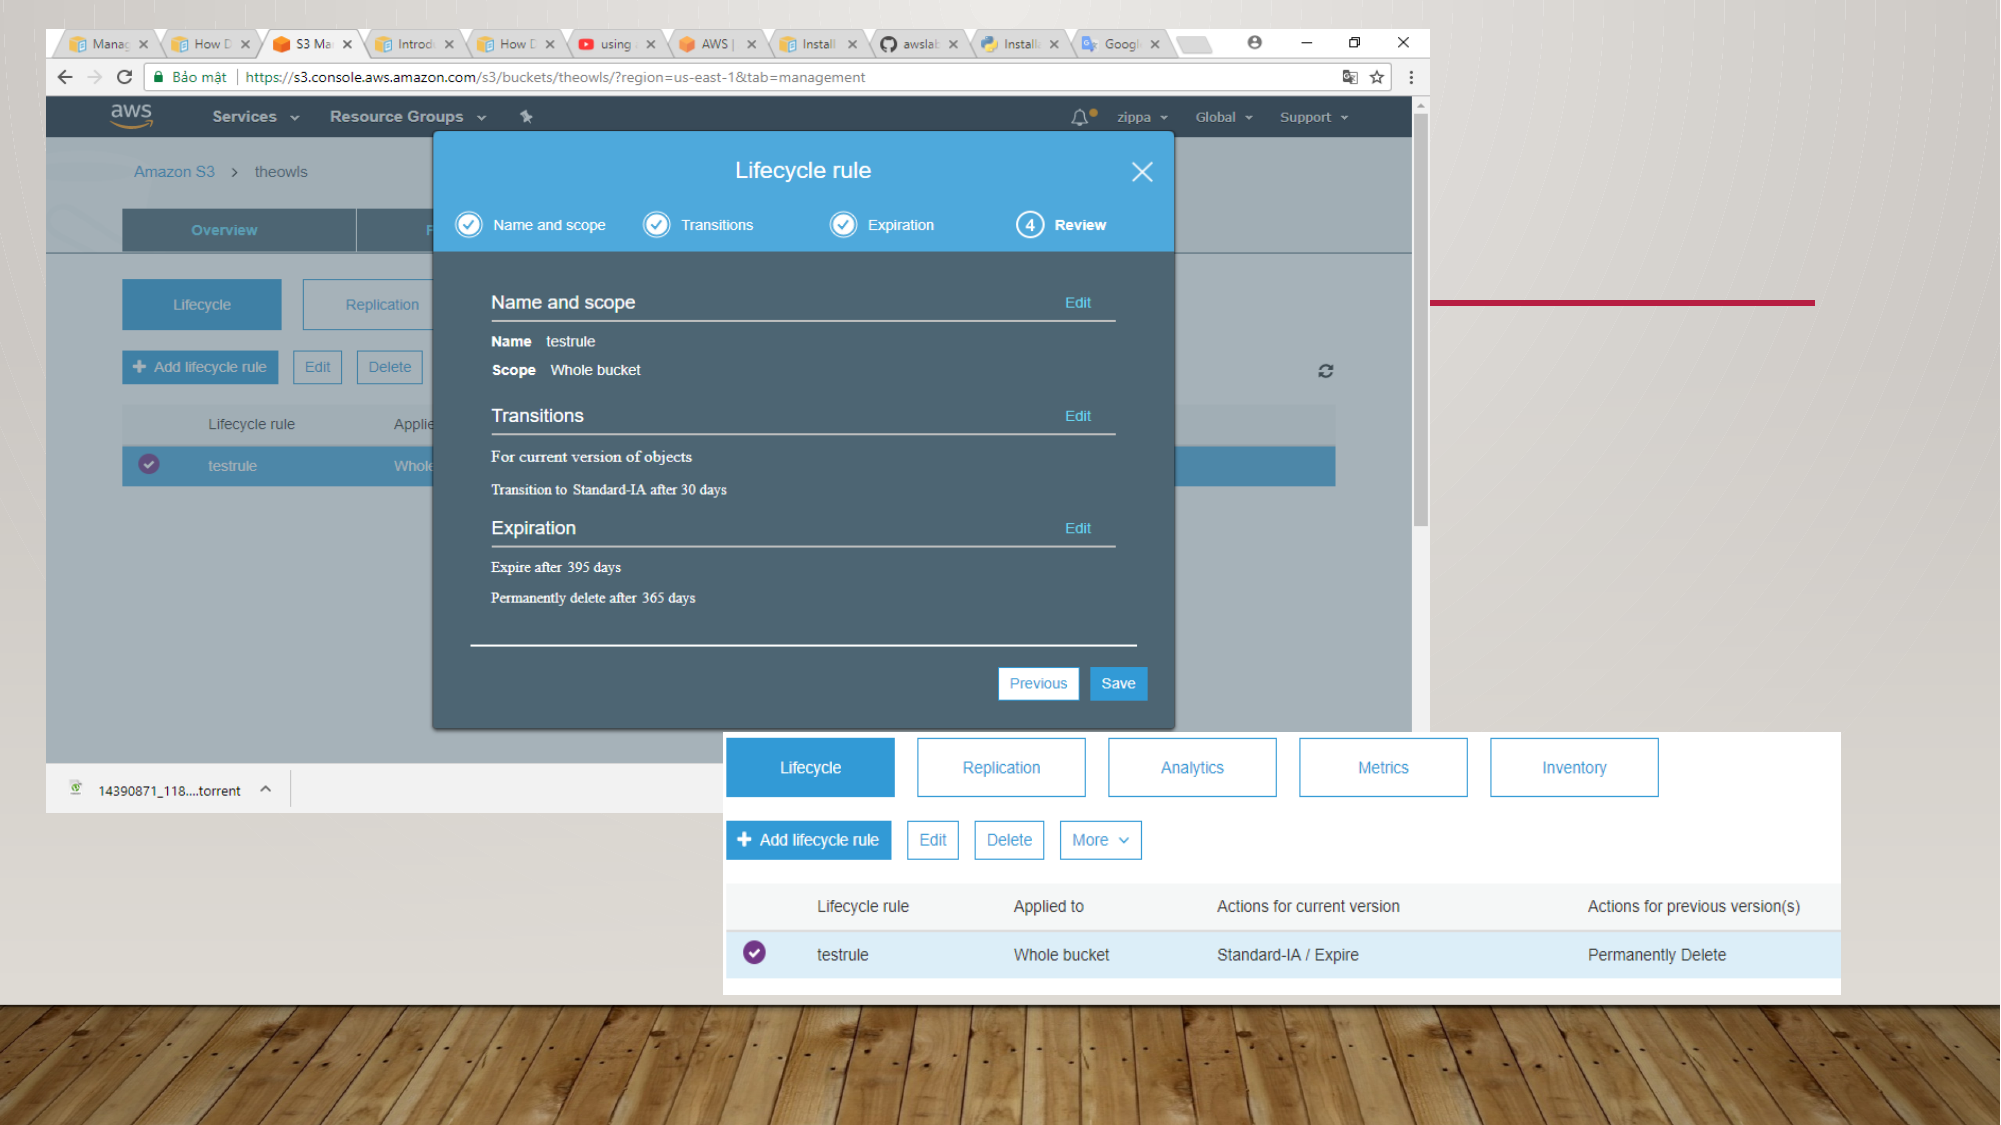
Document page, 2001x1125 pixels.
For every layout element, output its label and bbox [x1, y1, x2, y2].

picture [0, 1005, 2000, 1125]
picture [46, 29, 1841, 995]
